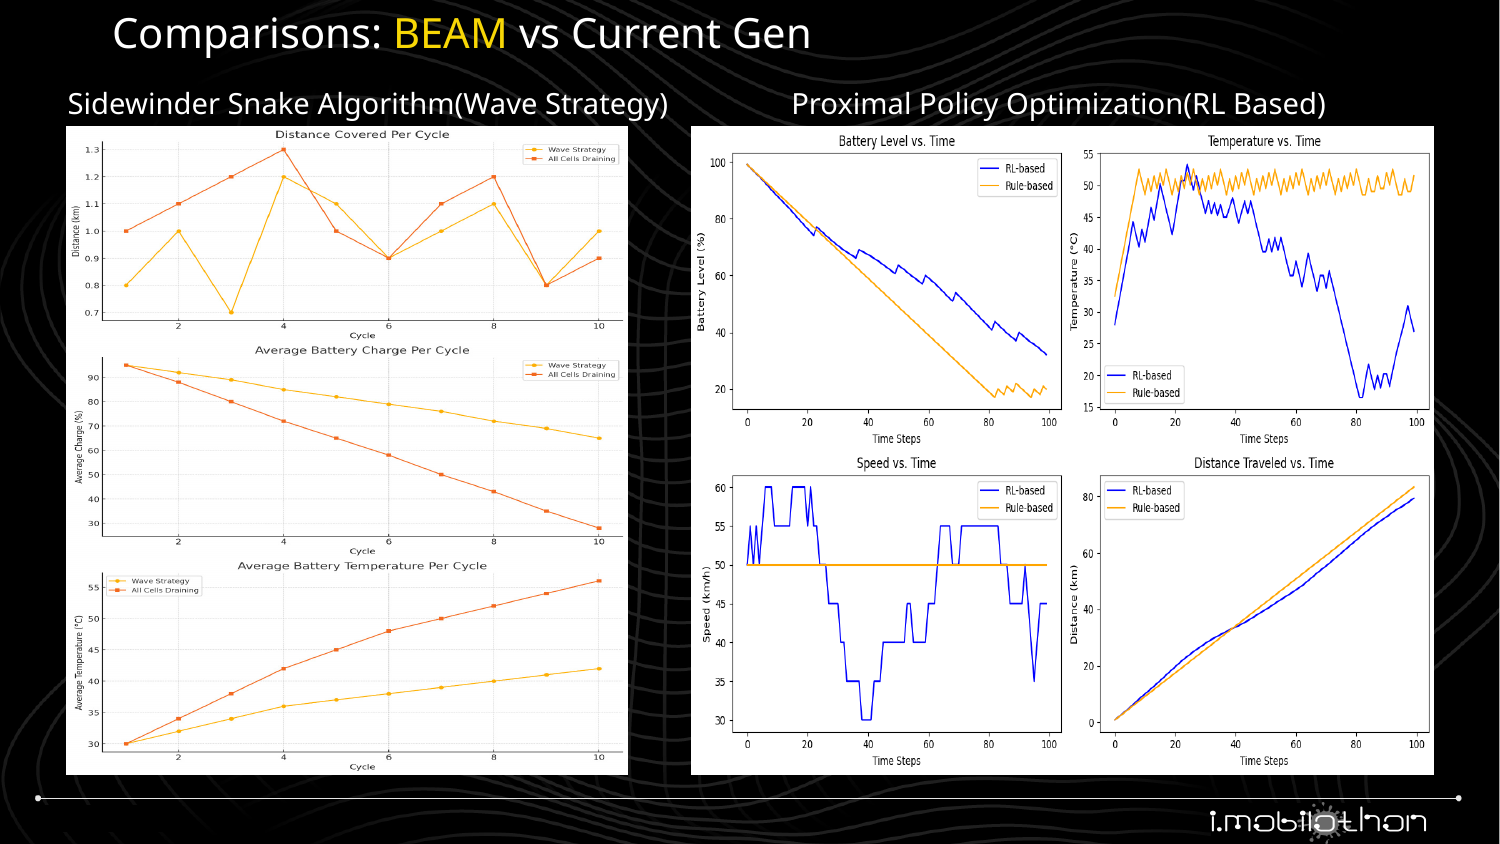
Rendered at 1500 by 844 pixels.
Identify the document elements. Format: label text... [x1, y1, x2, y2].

picture [0, 0, 1500, 844]
text_box Sidewinder Snake Algorithm(Wave Strategy) [52, 77, 684, 128]
text_box Comparisons: BEAM vs Current Gen [97, 0, 1349, 78]
text_box Proximal Policy Optimization(RL Based) [776, 78, 1349, 124]
